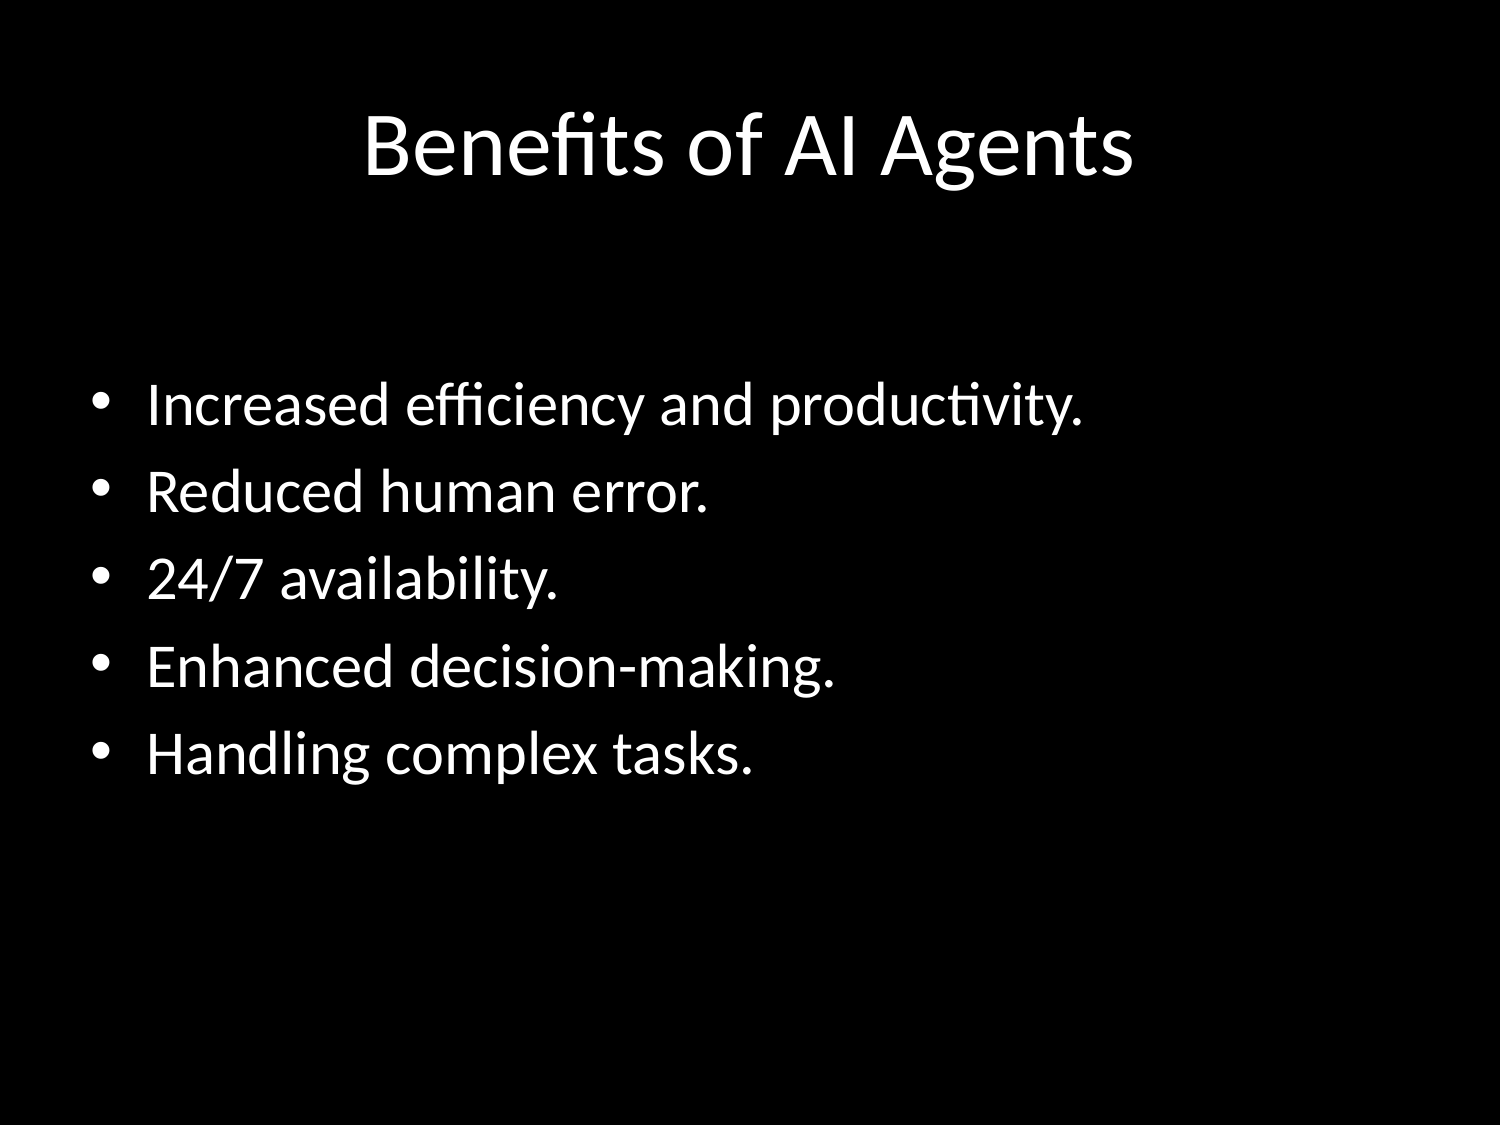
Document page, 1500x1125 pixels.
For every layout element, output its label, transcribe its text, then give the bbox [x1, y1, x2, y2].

title Benefits of AI Agents [75, 45, 1425, 233]
list Increased efficiency and productivity. Reduced human error. 24/7 availability. Enhanced decision-making. Handling complex tasks. [75, 262, 1425, 1005]
